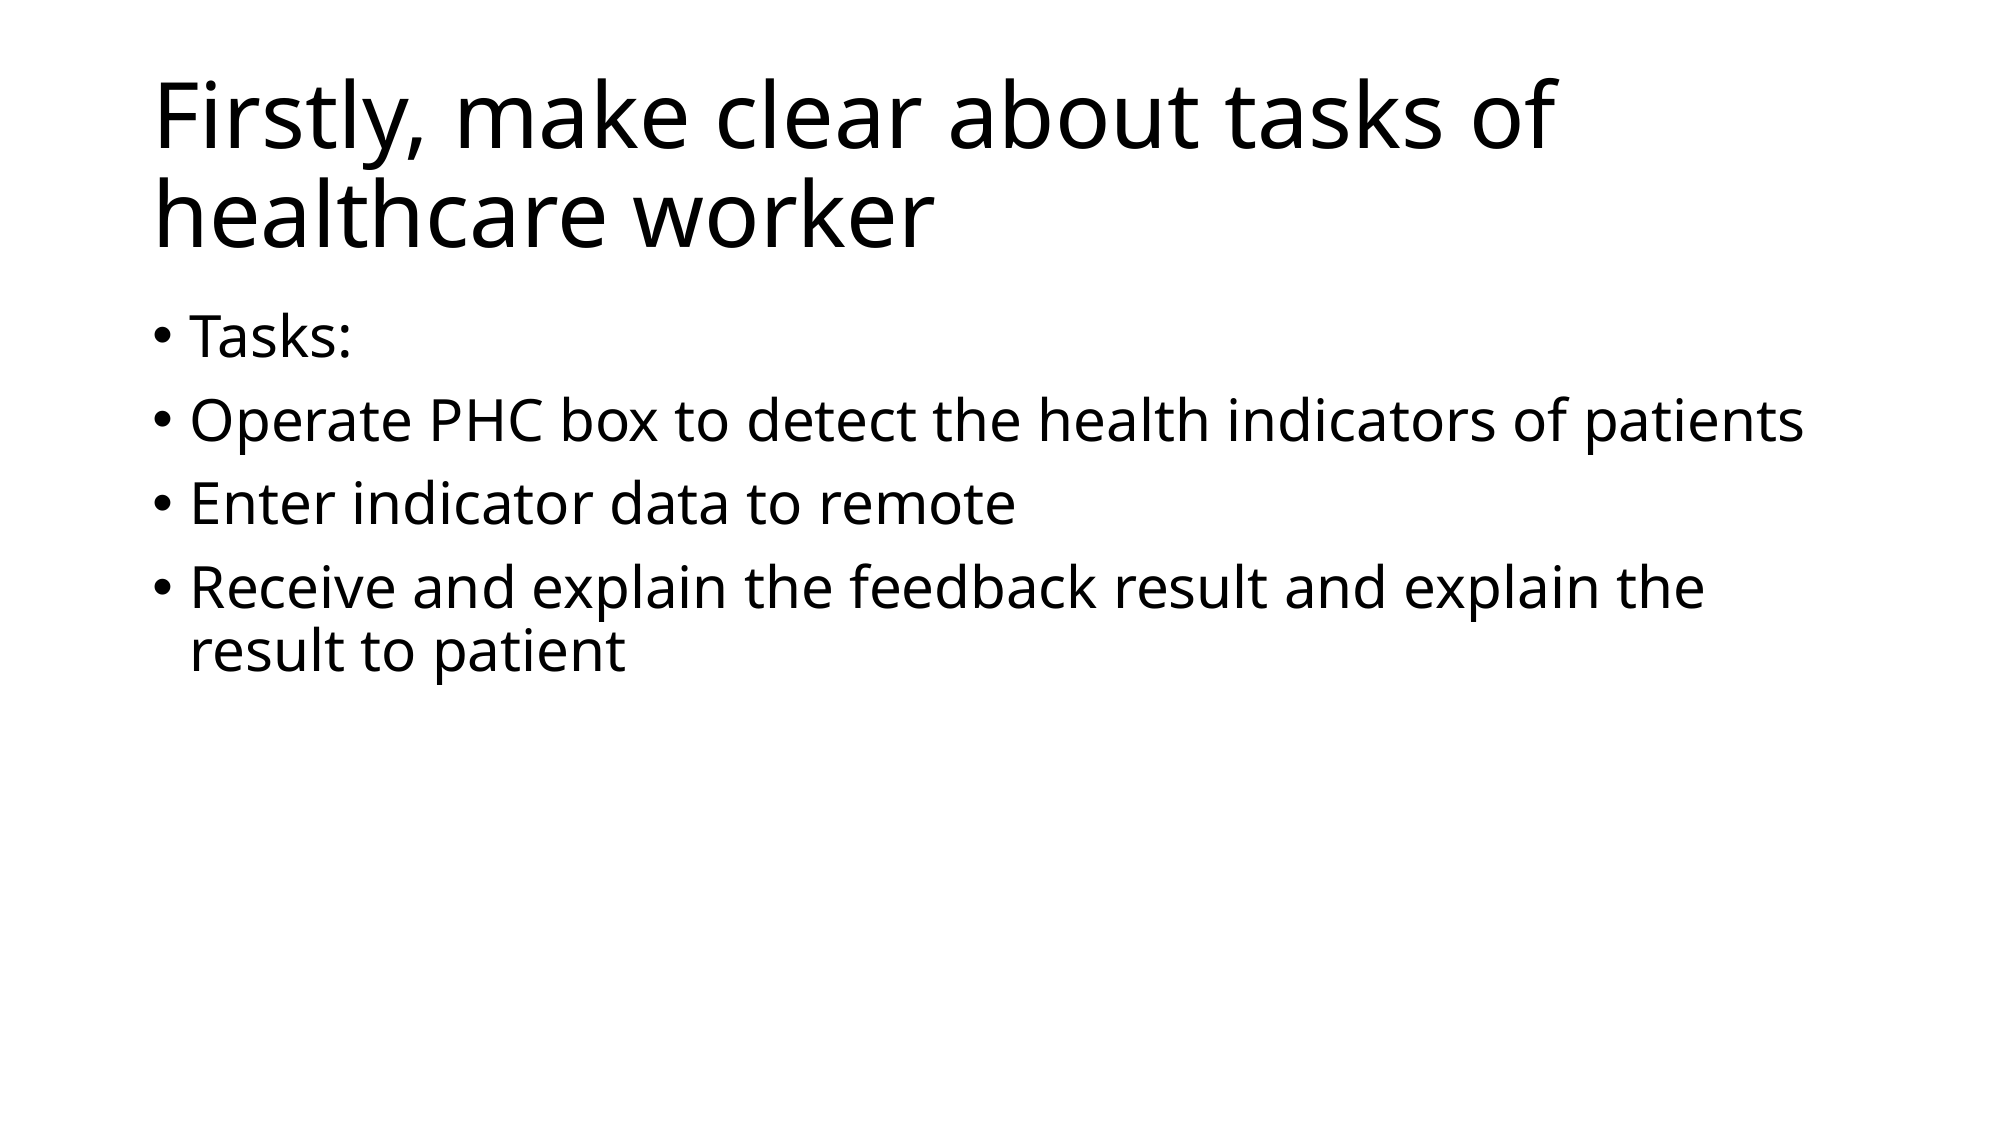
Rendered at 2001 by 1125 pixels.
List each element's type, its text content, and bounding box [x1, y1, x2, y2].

title Firstly, make clear about tasks of healthcare worker [137, 59, 1863, 278]
list Tasks: Operate PHC box to detect the health indicators of patients Enter indicator data to remote Receive and explain the feedback result and explain the result to patient [137, 299, 1863, 1014]
